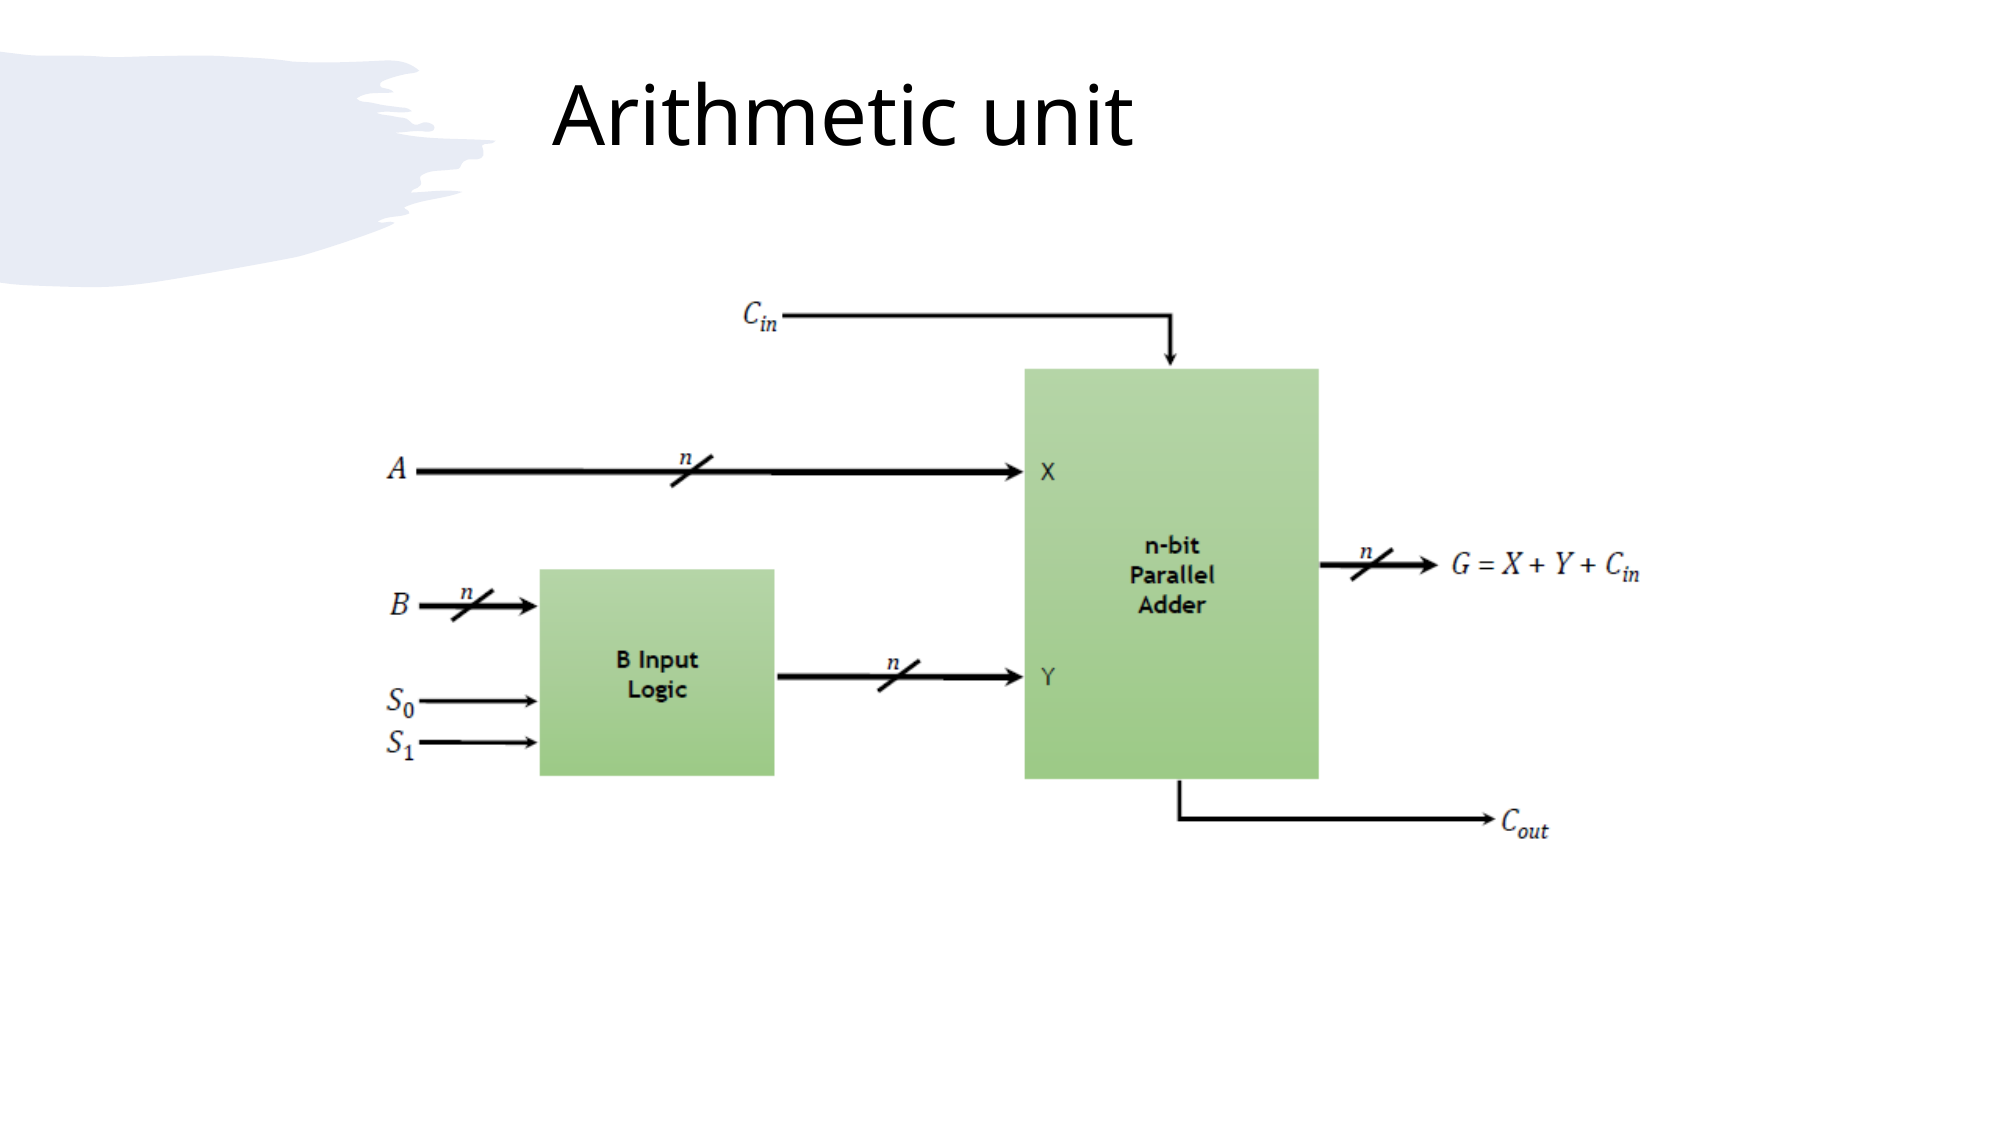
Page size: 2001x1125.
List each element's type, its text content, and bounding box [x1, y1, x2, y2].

picture [343, 258, 1657, 867]
title Arithmetic unit [537, 53, 1463, 184]
